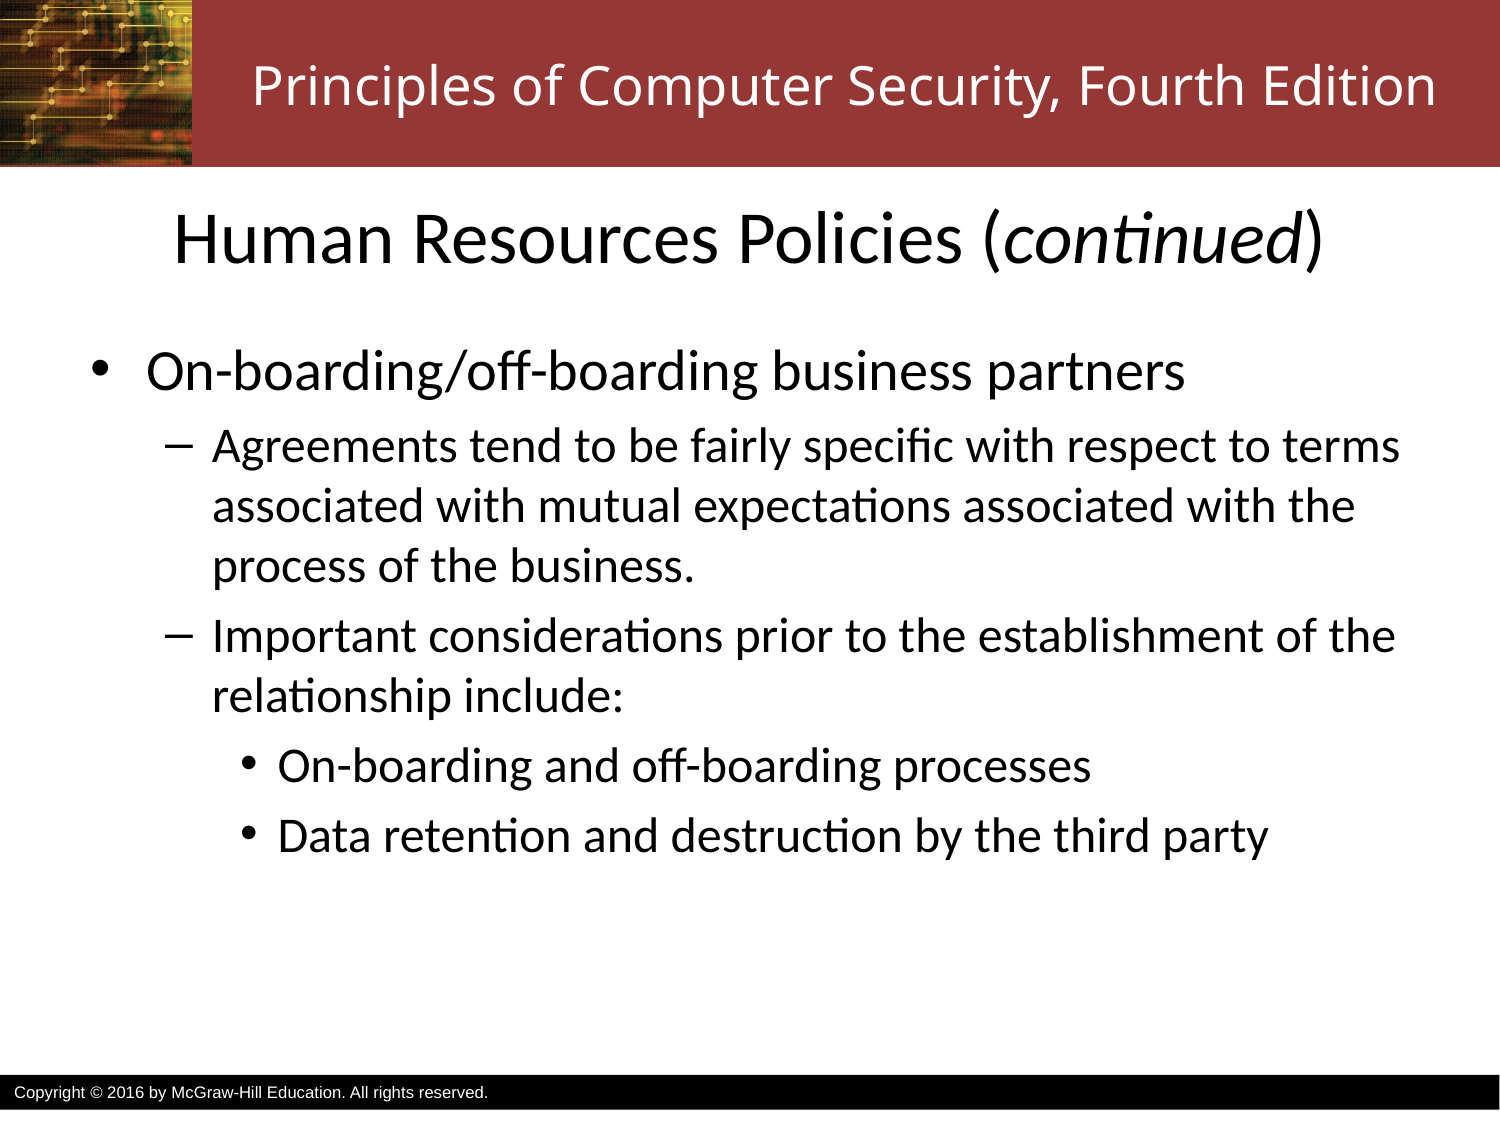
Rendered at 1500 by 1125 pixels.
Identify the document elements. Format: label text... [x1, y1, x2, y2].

list On-boarding/off-boarding business partners Agreements tend to be fairly specific with respect to terms associated with mutual expectations associated with the process of the business. Important considerations prior to the establishment of the relationship include: On-boarding and off-boarding processes Data retention and destruction by the third party [75, 324, 1425, 1005]
title Human Resources Policies (continued) [75, 181, 1425, 324]
picture [0, 0, 192, 165]
